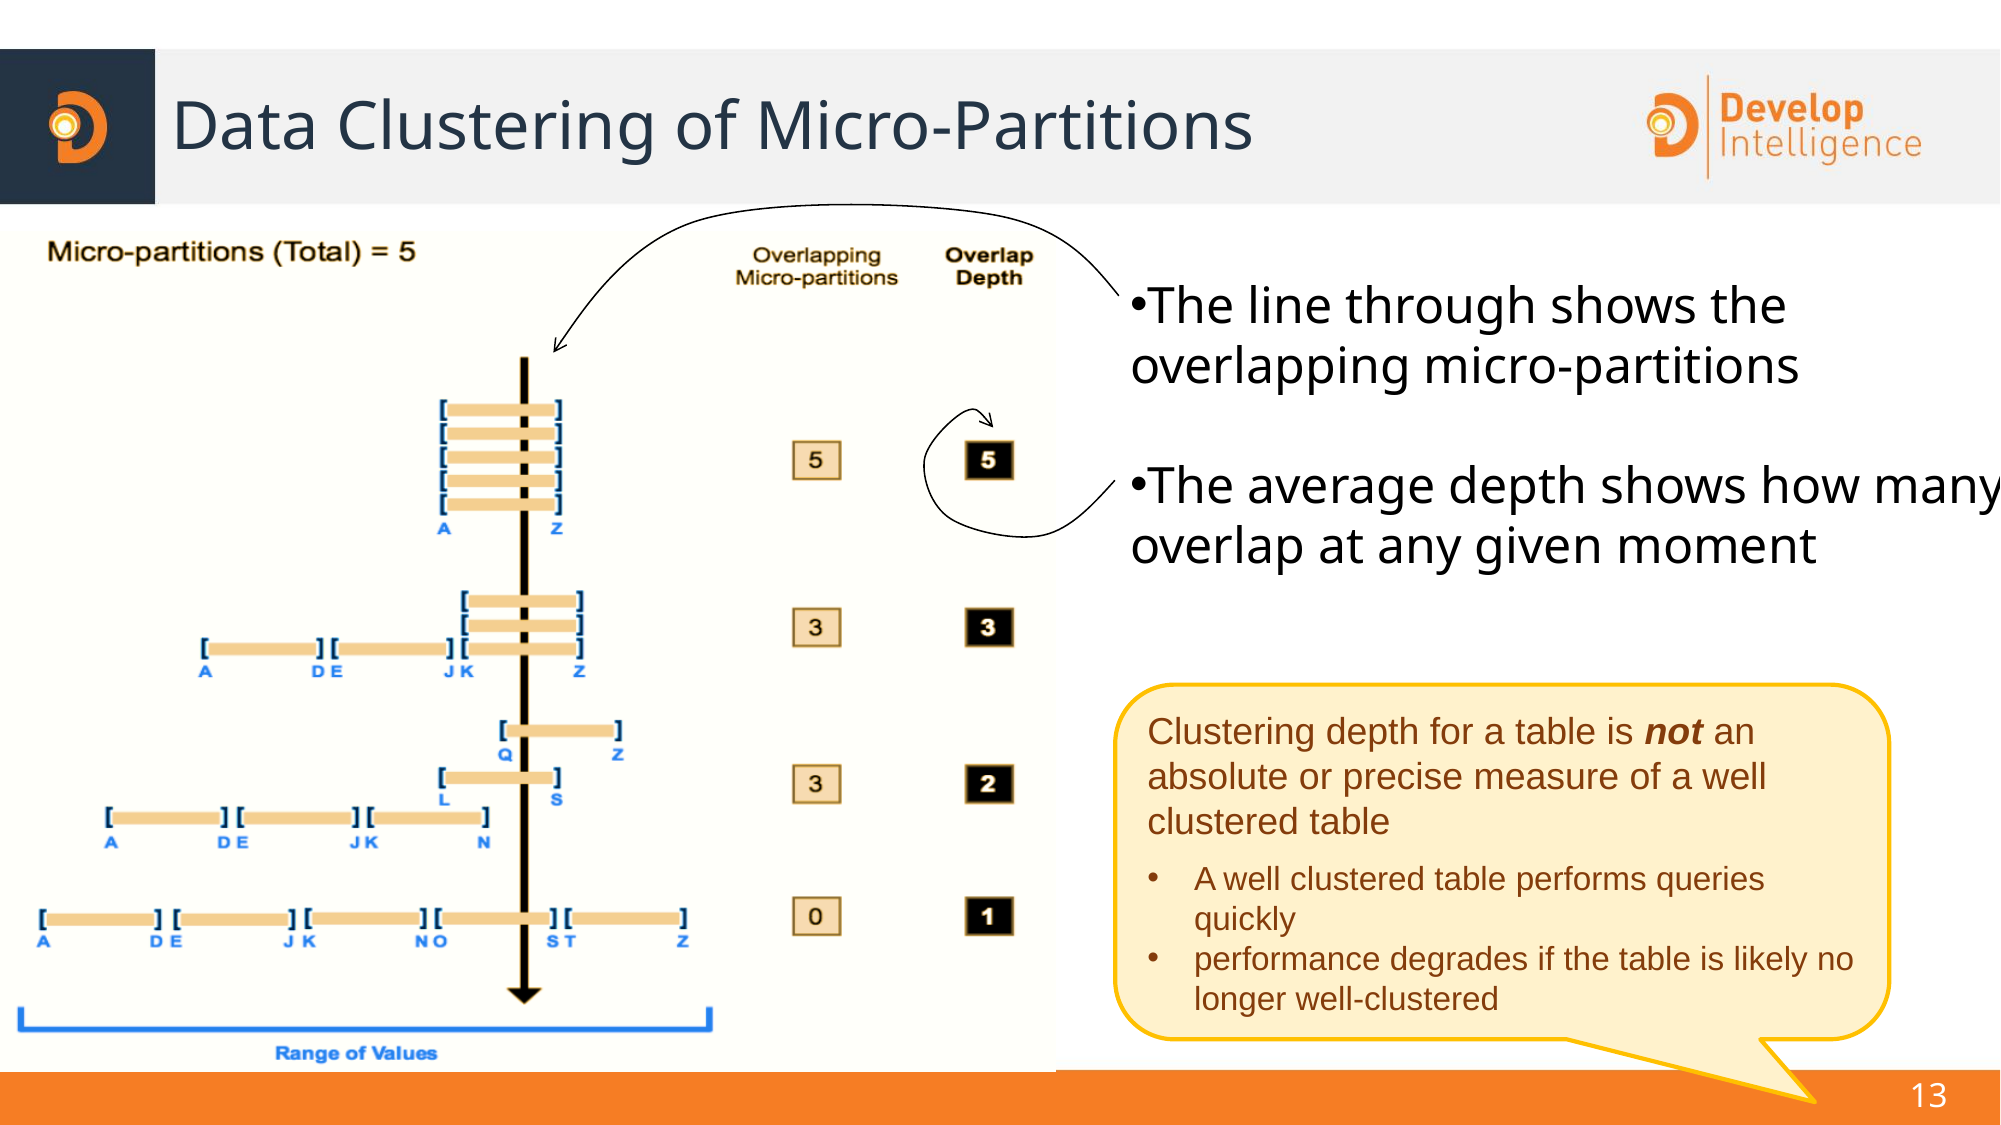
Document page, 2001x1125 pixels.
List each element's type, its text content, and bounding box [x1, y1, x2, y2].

picture [0, 0, 2001, 1125]
text_box [1060, 238, 1120, 302]
slide_number 13 [1860, 1072, 1998, 1122]
text_box [1060, 456, 1116, 530]
text_box Clustering depth for a table is not an absolute or precise measure of a well clustered table A well clustered table performs queries quickly performance degrades if the table is likely no longer well-clustered [1113, 682, 1892, 1105]
title Data Clustering of Micro-Partitions [156, 53, 1999, 203]
text_box [674, 203, 1043, 229]
text_box The line through shows the overlapping micro-partitions The average depth shows how many overlap at any given moment [1115, 265, 2000, 621]
